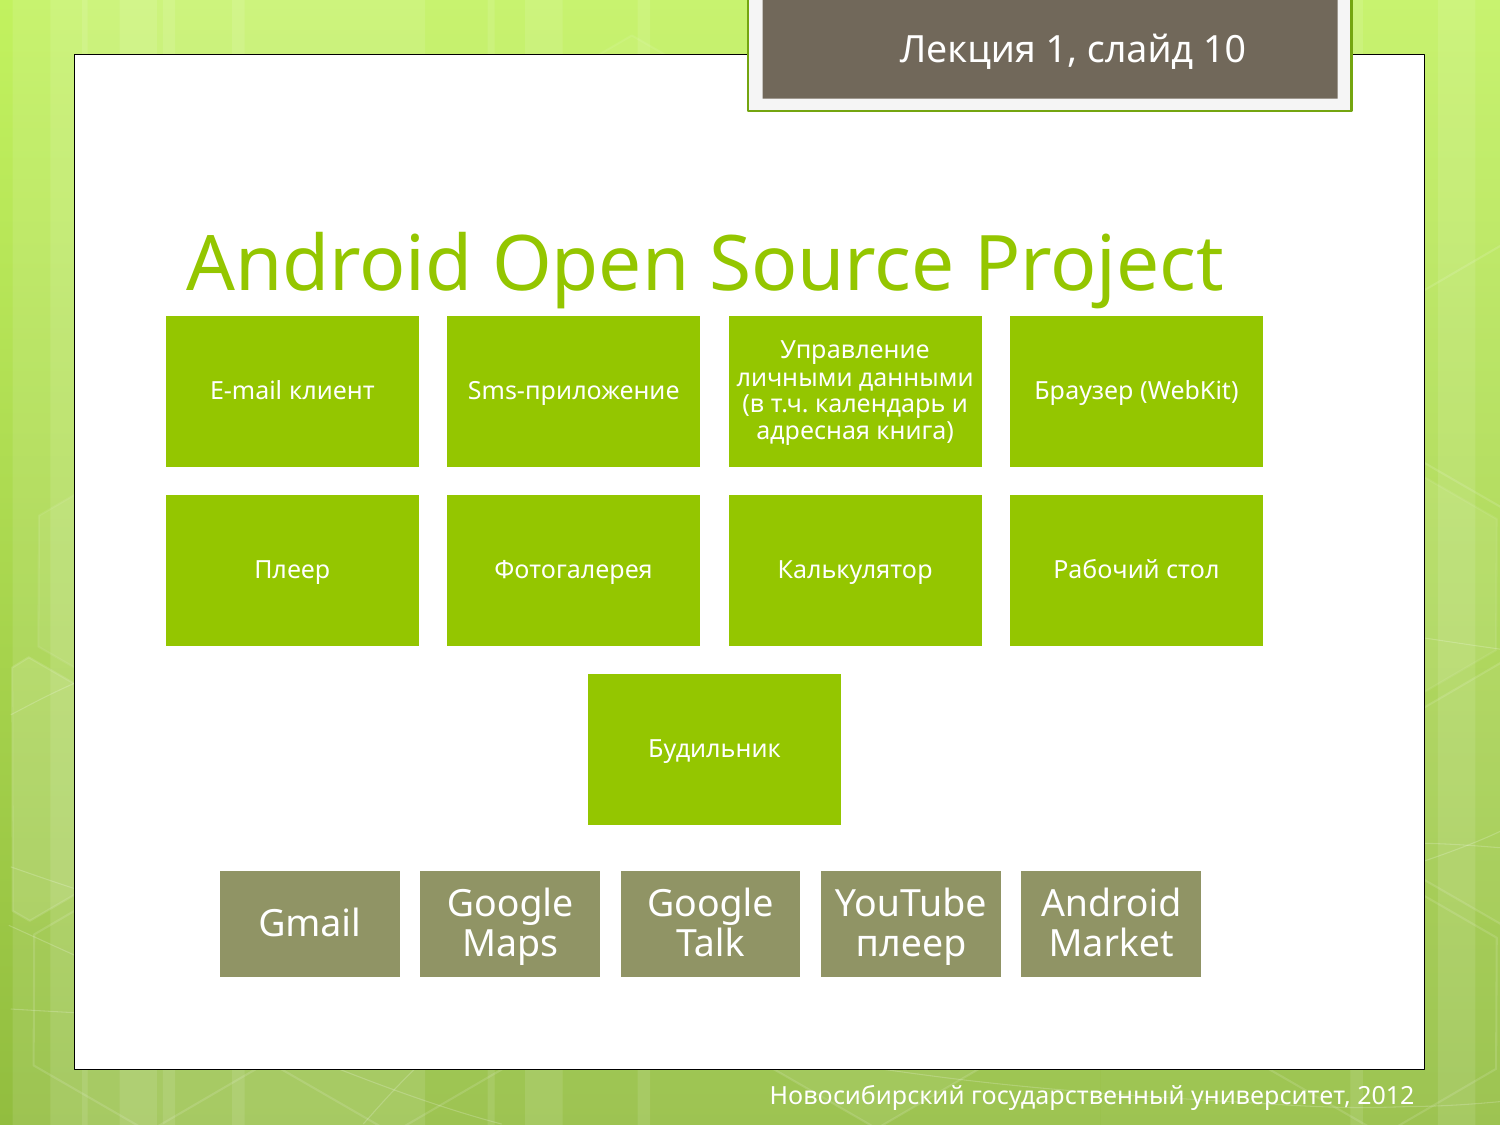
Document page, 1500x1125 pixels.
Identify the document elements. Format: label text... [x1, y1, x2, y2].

footer Новосибирский государственный университет, 2012 [466, 1065, 1431, 1125]
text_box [218, 810, 1203, 1038]
title Android Open Source Project [171, 125, 1324, 312]
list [52, 314, 1377, 827]
text_box Лекция 1, слайд 10 [884, 17, 1262, 78]
